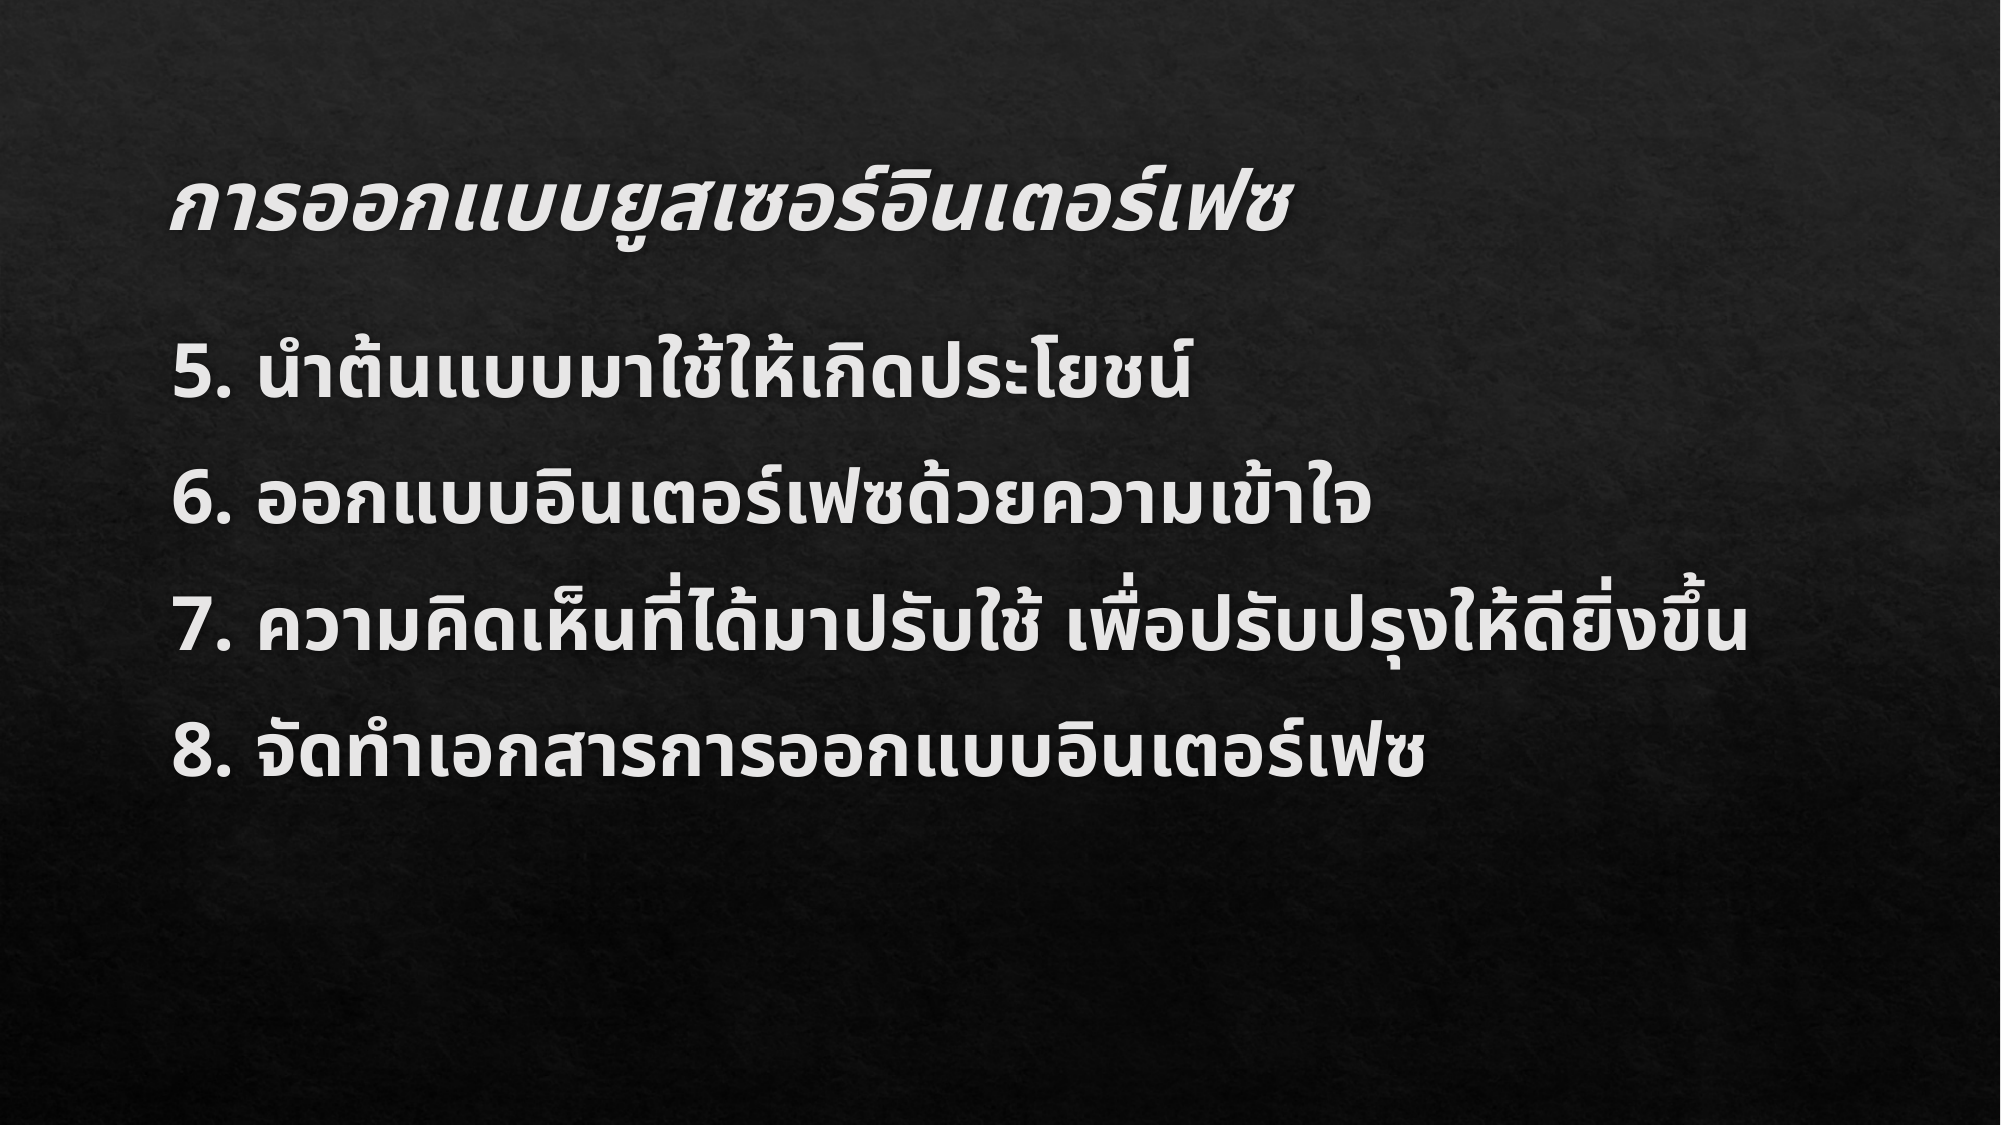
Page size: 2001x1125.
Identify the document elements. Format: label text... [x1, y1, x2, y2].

list 5. นำต้นแบบมาใช้ให้เกิดประโยชน์ 6. ออกแบบอินเตอร์เฟซด้วยความเข้าใจ 7. ความคิดเห็นที่ได้มาปรับใช้ เพื่อปรับปรุงให้ดียิ่งขึ้น 8. จัดทำเอกสารการออกแบบอินเตอร์เฟซ [149, 305, 1849, 1056]
title การออกแบบยูสเซอร์อินเตอร์เฟซ [149, 99, 1849, 301]
